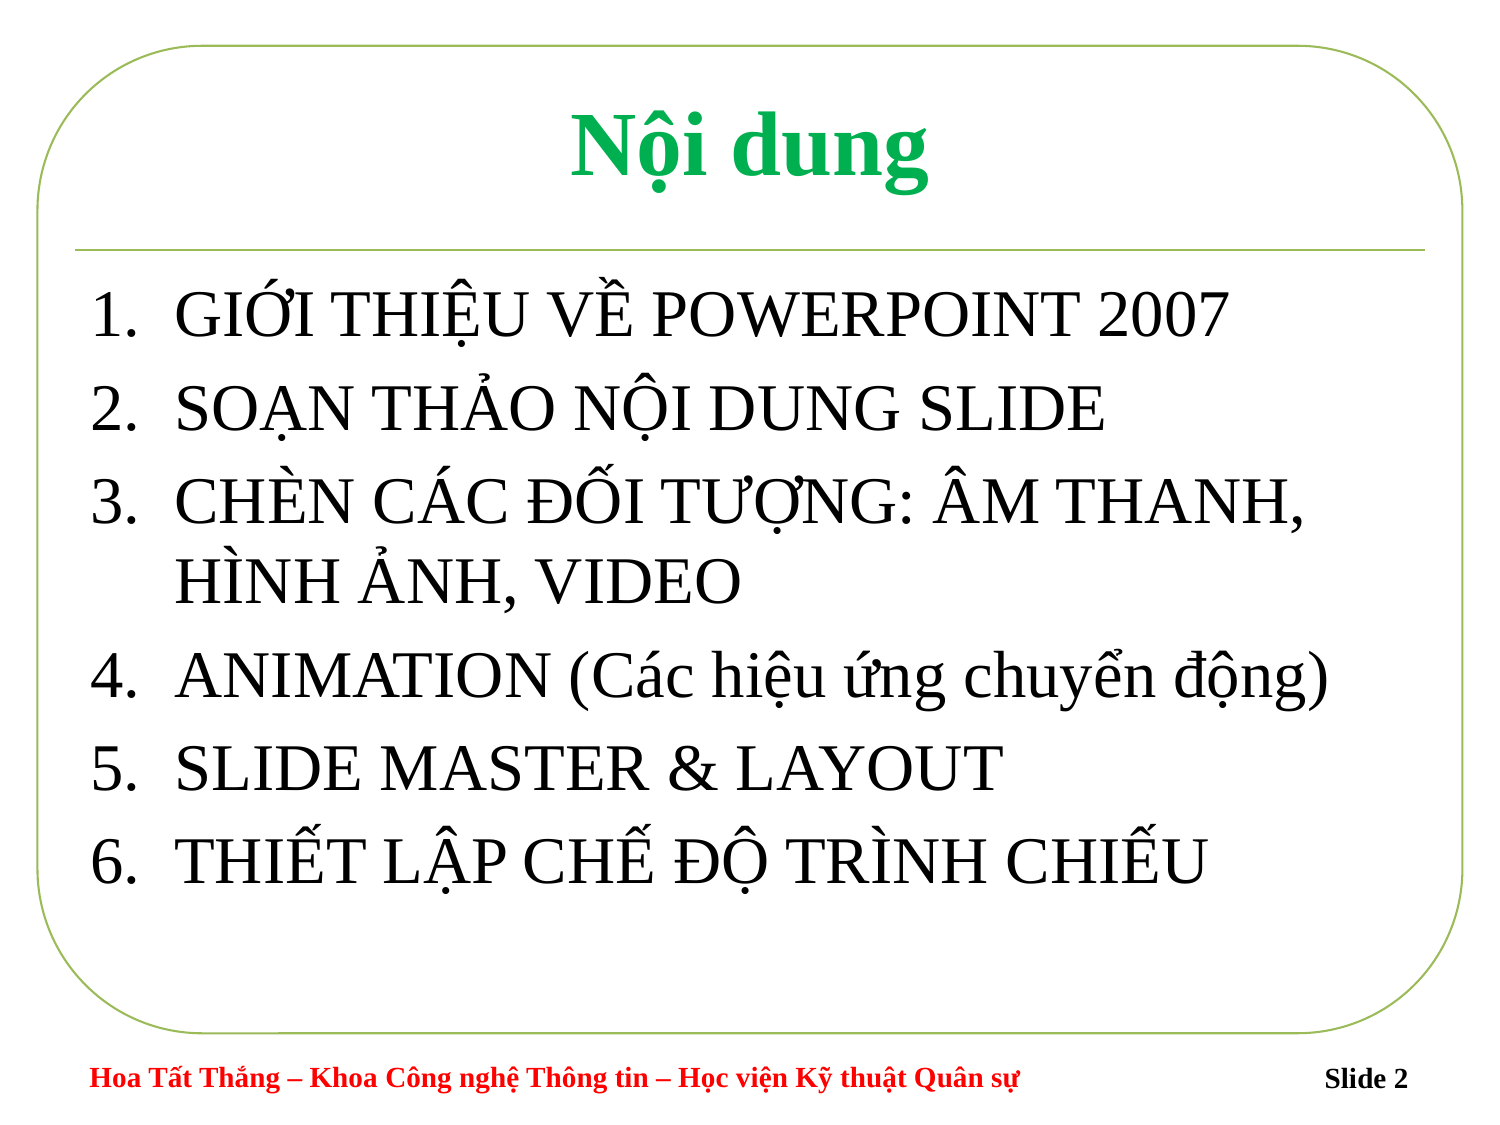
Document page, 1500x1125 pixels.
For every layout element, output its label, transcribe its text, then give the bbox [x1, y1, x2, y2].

list GIỚI THIỆU VỀ POWERPOINT 2007 SOẠN THẢO NỘI DUNG SLIDE CHÈN CÁC ĐỐI TƯỢNG: ÂM THANH, HÌNH ẢNH, VIDEO ANIMATION (Các hiệu ứng chuyển động) SLIDE MASTER & LAYOUT THIẾT LẬP CHẾ ĐỘ TRÌNH CHIẾU [75, 262, 1425, 1005]
title Nội dung [75, 45, 1425, 233]
